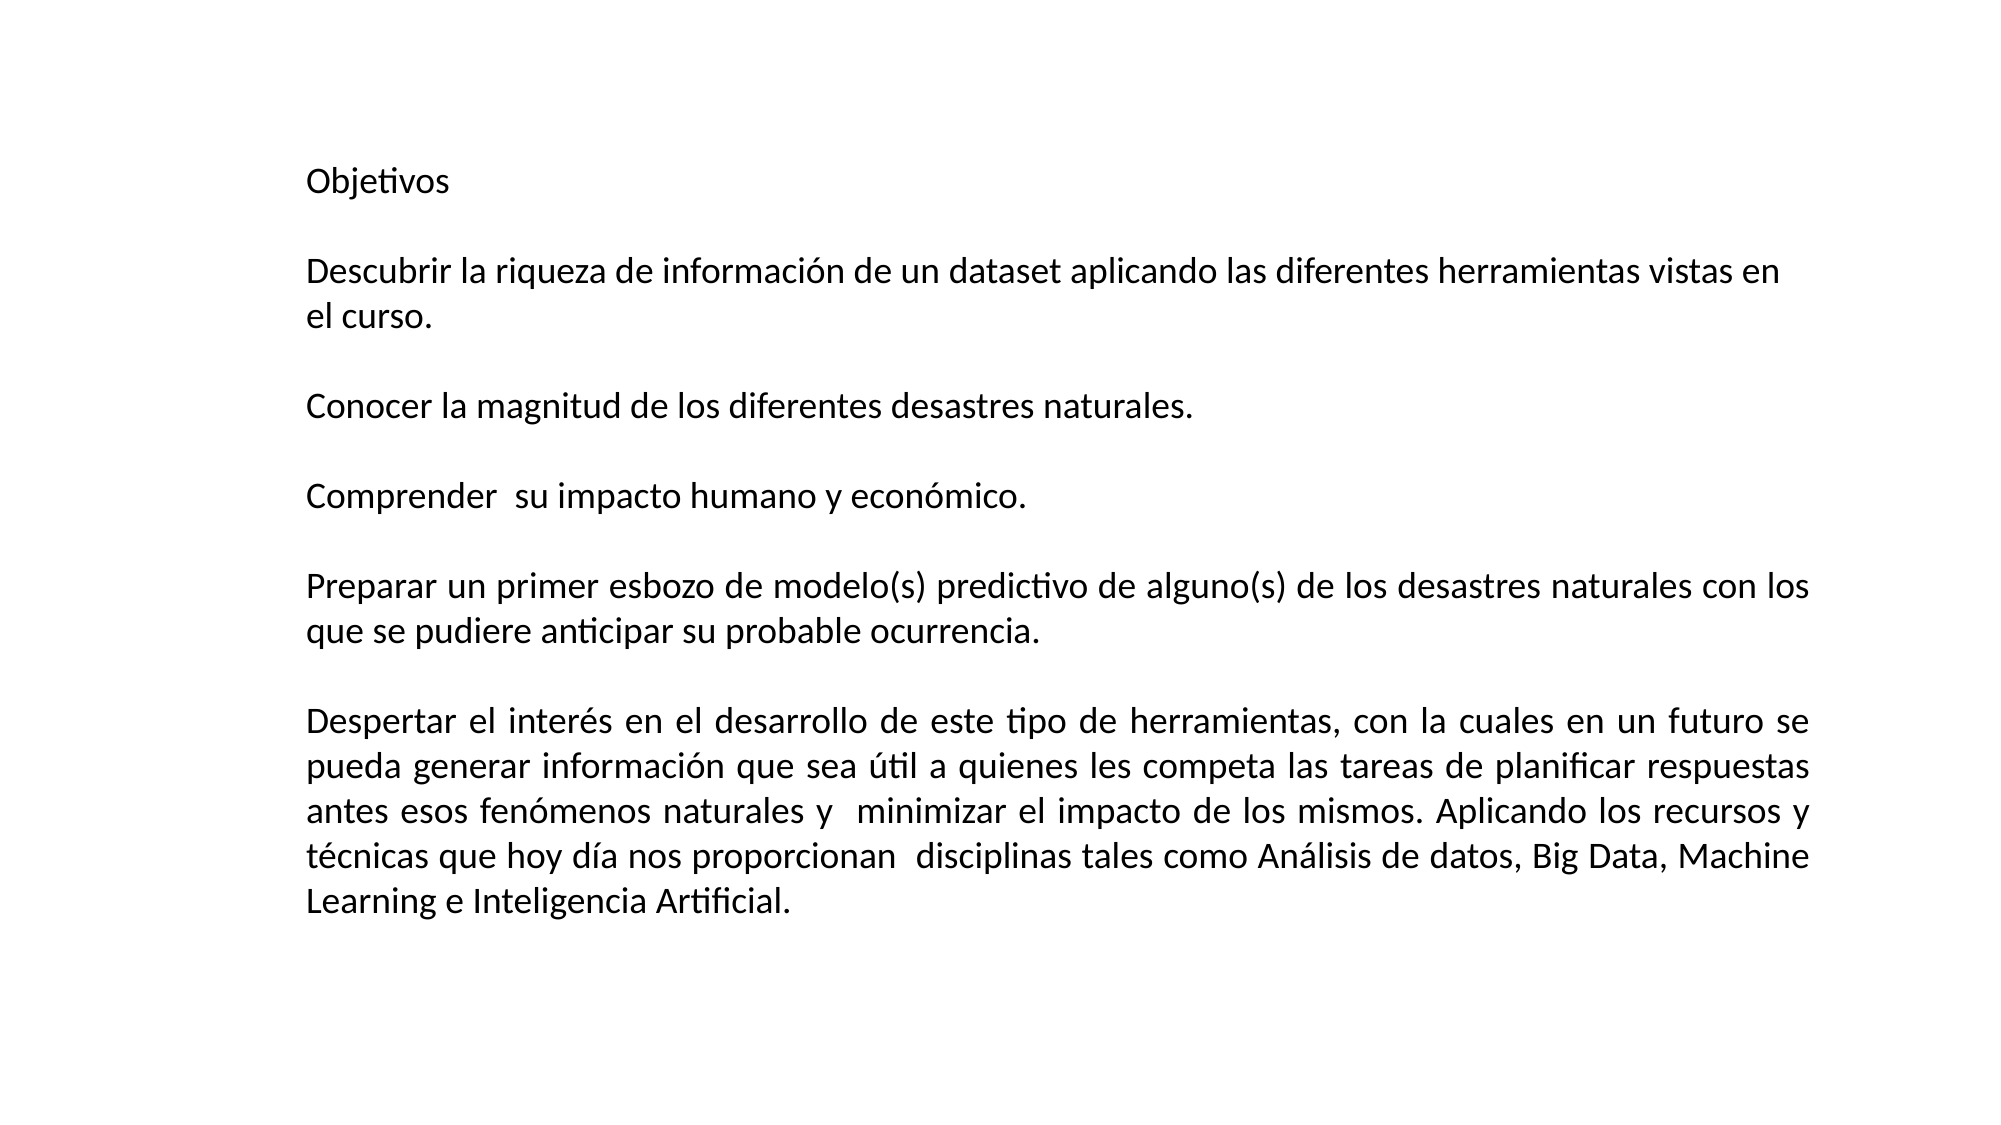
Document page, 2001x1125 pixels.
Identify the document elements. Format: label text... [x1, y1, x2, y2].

text_box Objetivos Descubrir la riqueza de información de un dataset aplicando las diferentes herramientas vistas en el curso. Conocer la magnitud de los diferentes desastres naturales. Comprender su impacto humano y económico. Preparar un primer esbozo de modelo(s) predictivo de alguno(s) de los desastres naturales con los que se pudiere anticipar su probable ocurrencia. Despertar el interés en el desarrollo de este tipo de herramientas, con la cuales en un futuro se pueda generar información que sea útil a quienes les competa las tareas de planificar respuestas antes esos fenómenos naturales y minimizar el impacto de los mismos. Aplicando los recursos y técnicas que hoy día nos proporcionan disciplinas tales como Análisis de datos, Big Data, Machine Learning e Inteligencia Artificial. [291, 149, 1827, 1064]
